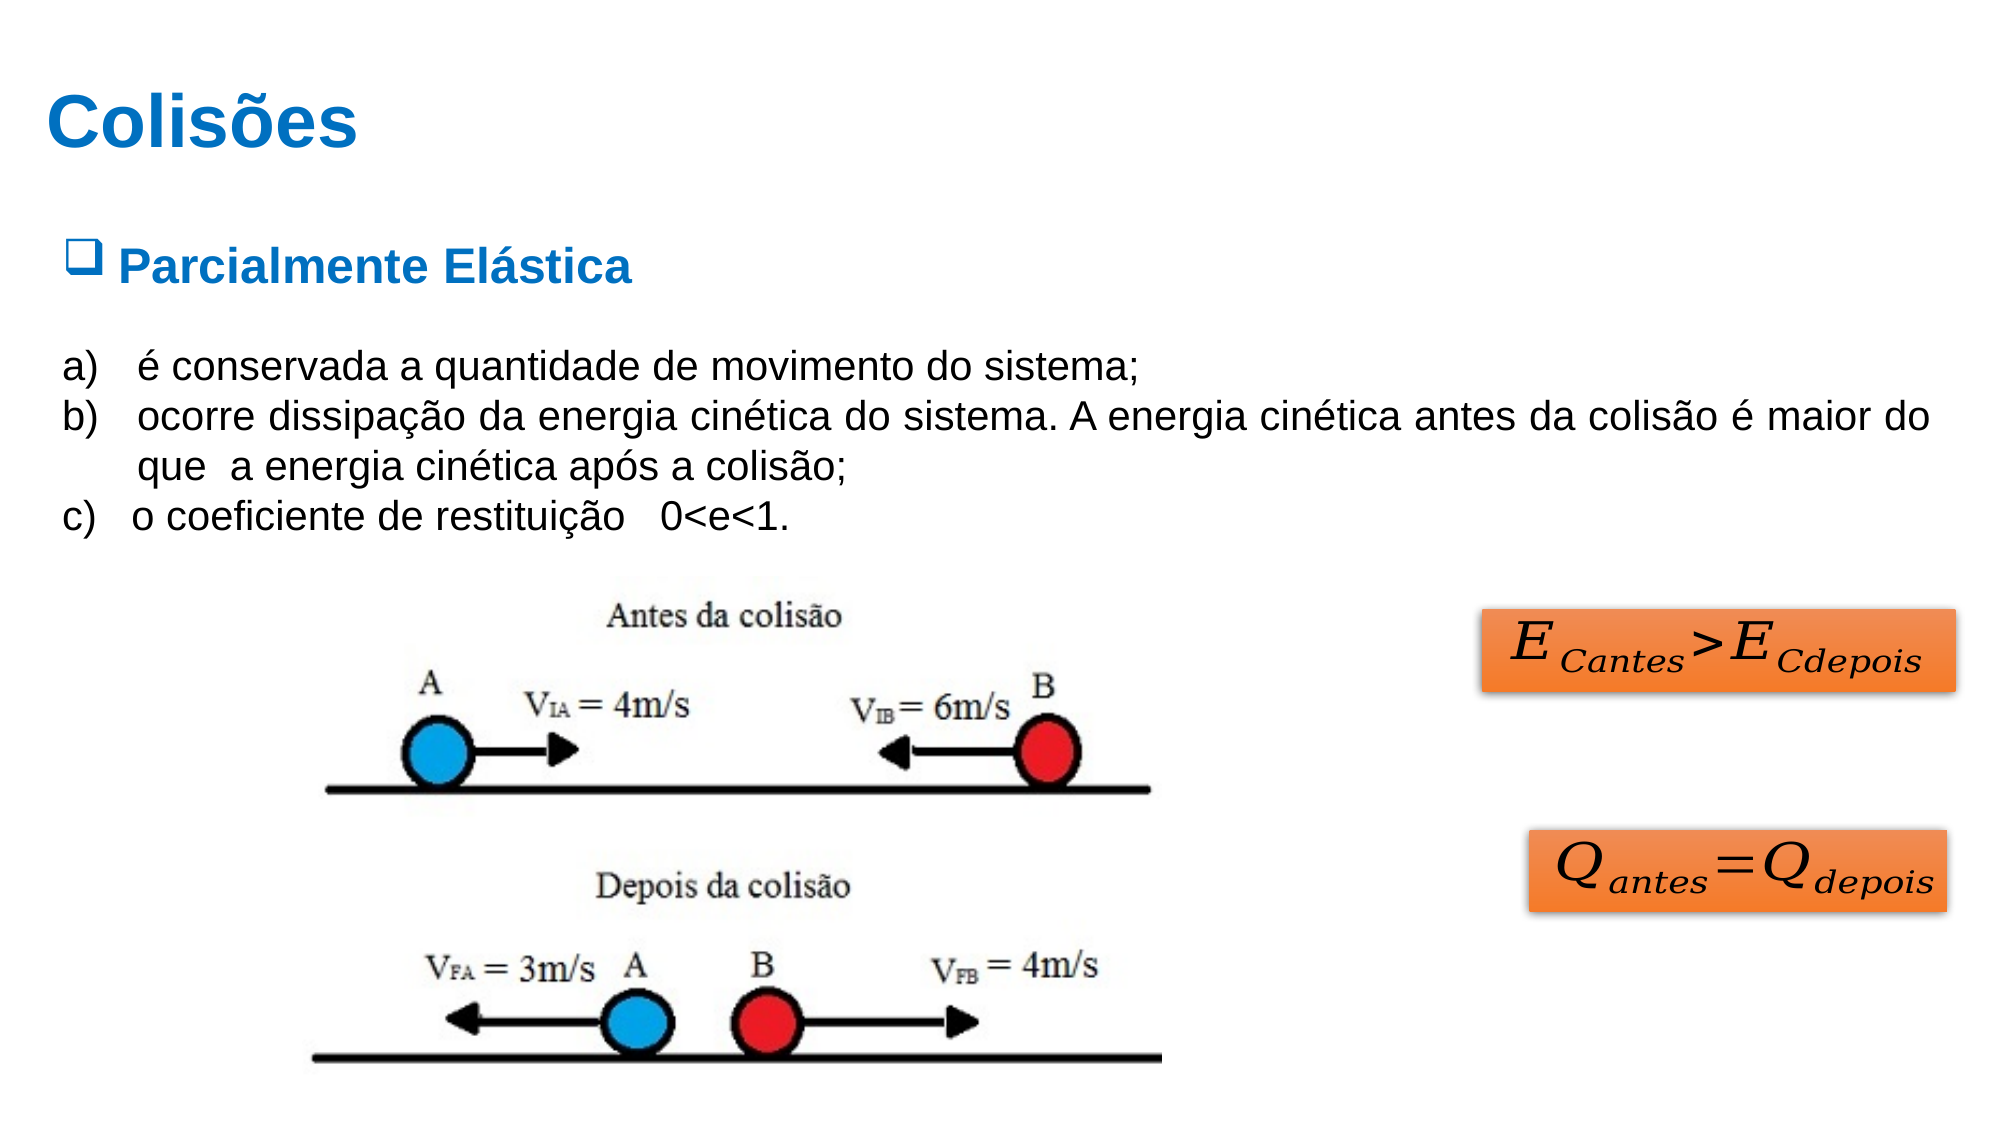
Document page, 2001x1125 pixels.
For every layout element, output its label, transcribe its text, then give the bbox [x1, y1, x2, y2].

text_box Parcialmente Elástica [47, 196, 976, 301]
text_box [1529, 830, 1947, 912]
text_box Colisões [31, 20, 450, 170]
text_box é conservada a quantidade de movimento do sistema; ocorre dissipação da energia cinética do sistema. A energia cinética antes da colisão é maior do que a energia cinética após a colisão; c) o coeficiente de restituição 0<e<1. [47, 331, 1947, 547]
text_box [1482, 609, 1956, 692]
picture [302, 576, 1163, 1094]
